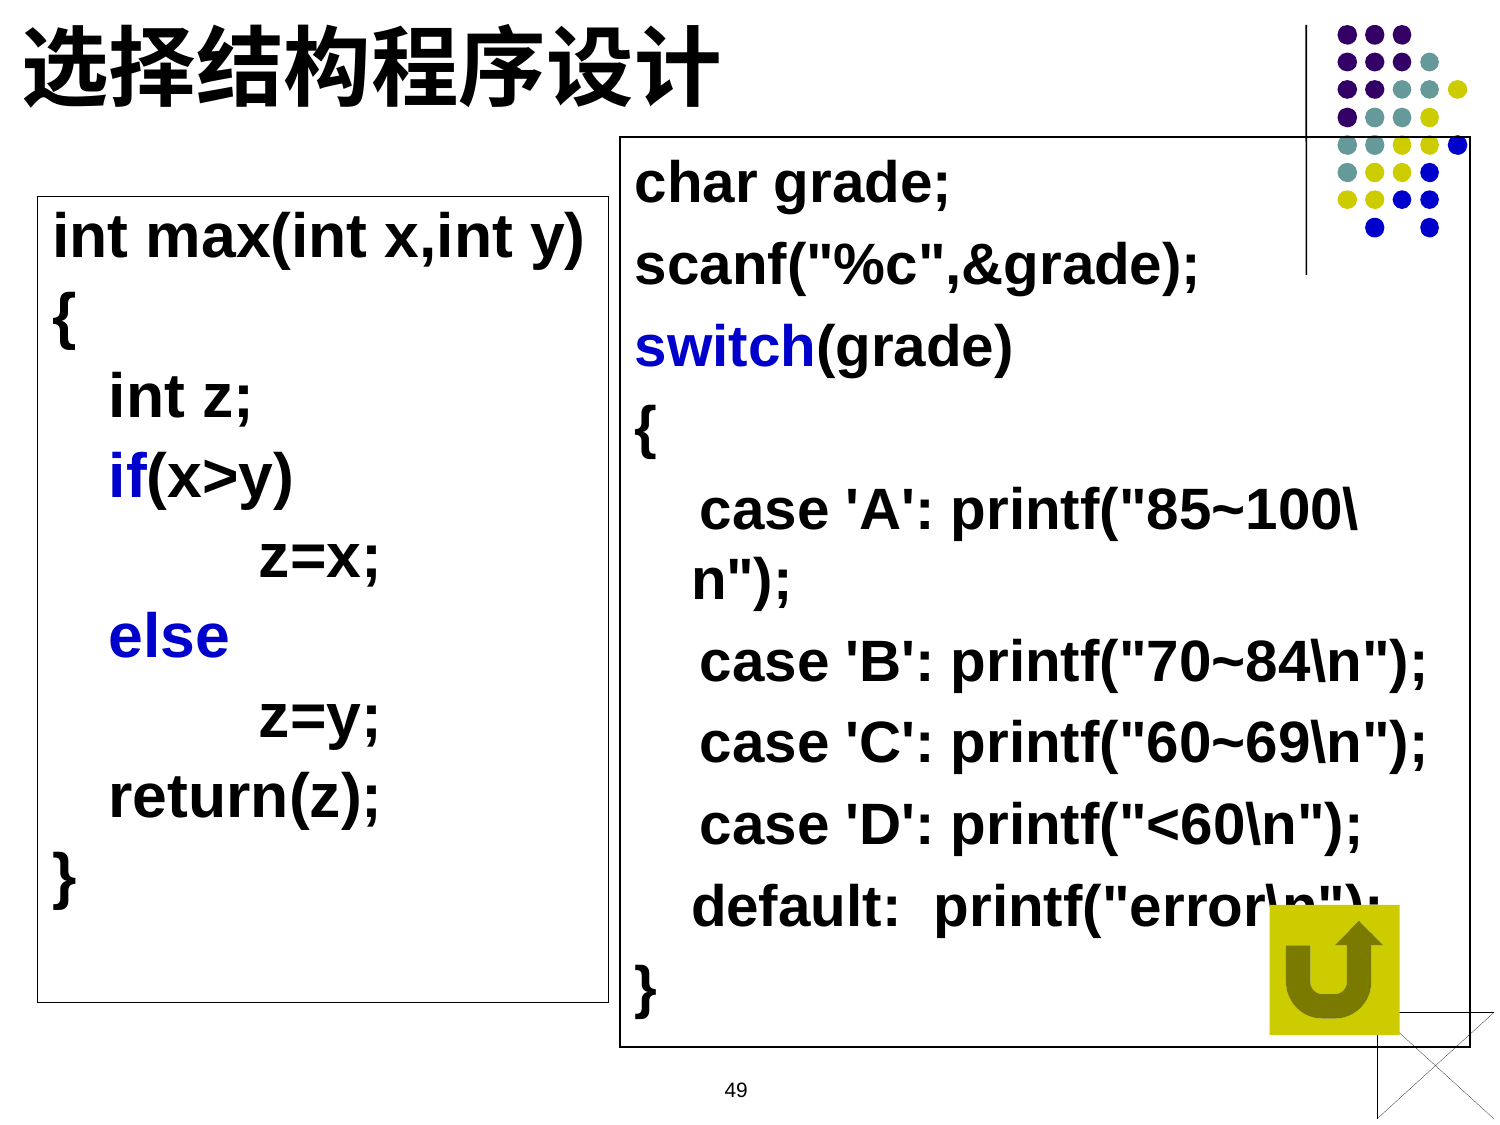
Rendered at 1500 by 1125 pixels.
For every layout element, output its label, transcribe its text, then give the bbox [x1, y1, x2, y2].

text_box 49 [560, 1068, 911, 1125]
title 选择结构程序设计 [6, 0, 1244, 125]
text_box [1269, 904, 1400, 1035]
text_box char grade; scanf("%c",&grade); switch(grade) { case 'A': printf("85~100\n"); case 'B': printf("70~84\n"); case 'C': printf("60~69\n"); case 'D': printf("<60\n"); default: printf("error\n"); } [620, 137, 1471, 1047]
list int max(int x,int y) { int z; if(x>y) z=x; else z=y; return(z); } [37, 196, 609, 1003]
